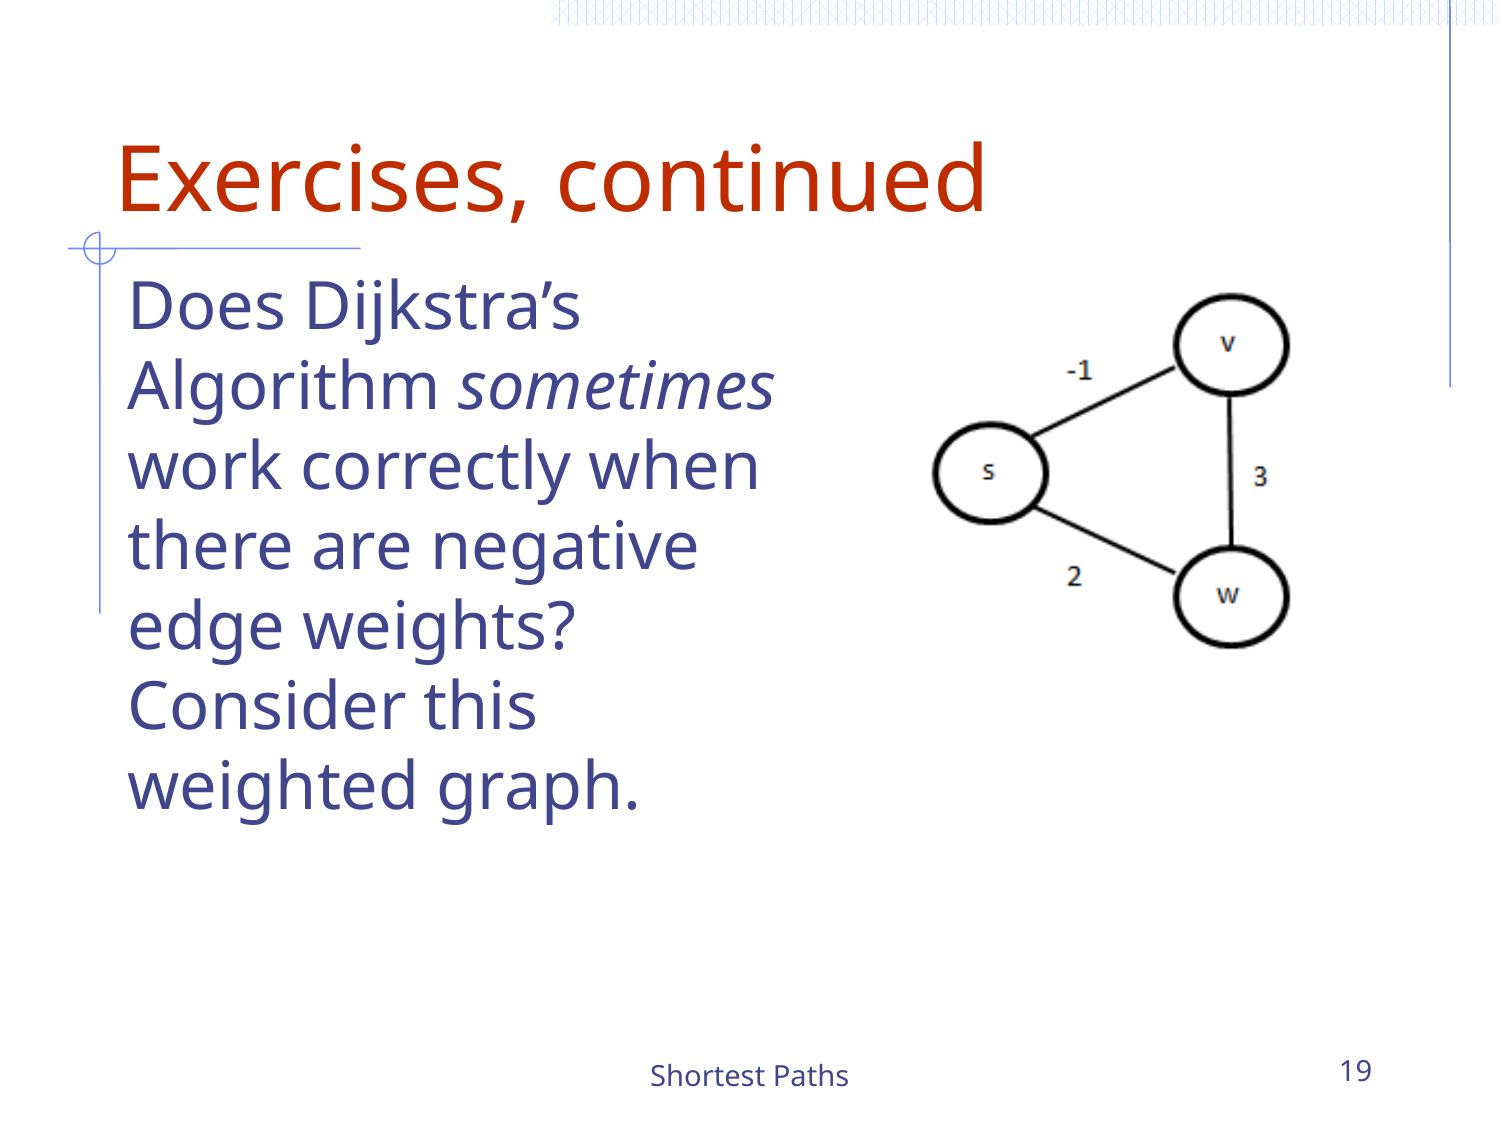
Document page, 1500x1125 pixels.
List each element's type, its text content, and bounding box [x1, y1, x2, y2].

title Exercises, continued [99, 50, 1375, 238]
picture [898, 287, 1388, 684]
list Does Dijkstra’s Algorithm sometimes work correctly when there are negative edge weights? Consider this weighted graph. [112, 255, 813, 931]
footer Shortest Paths [512, 1025, 988, 1100]
slide_number 19 [1074, 1025, 1388, 1100]
